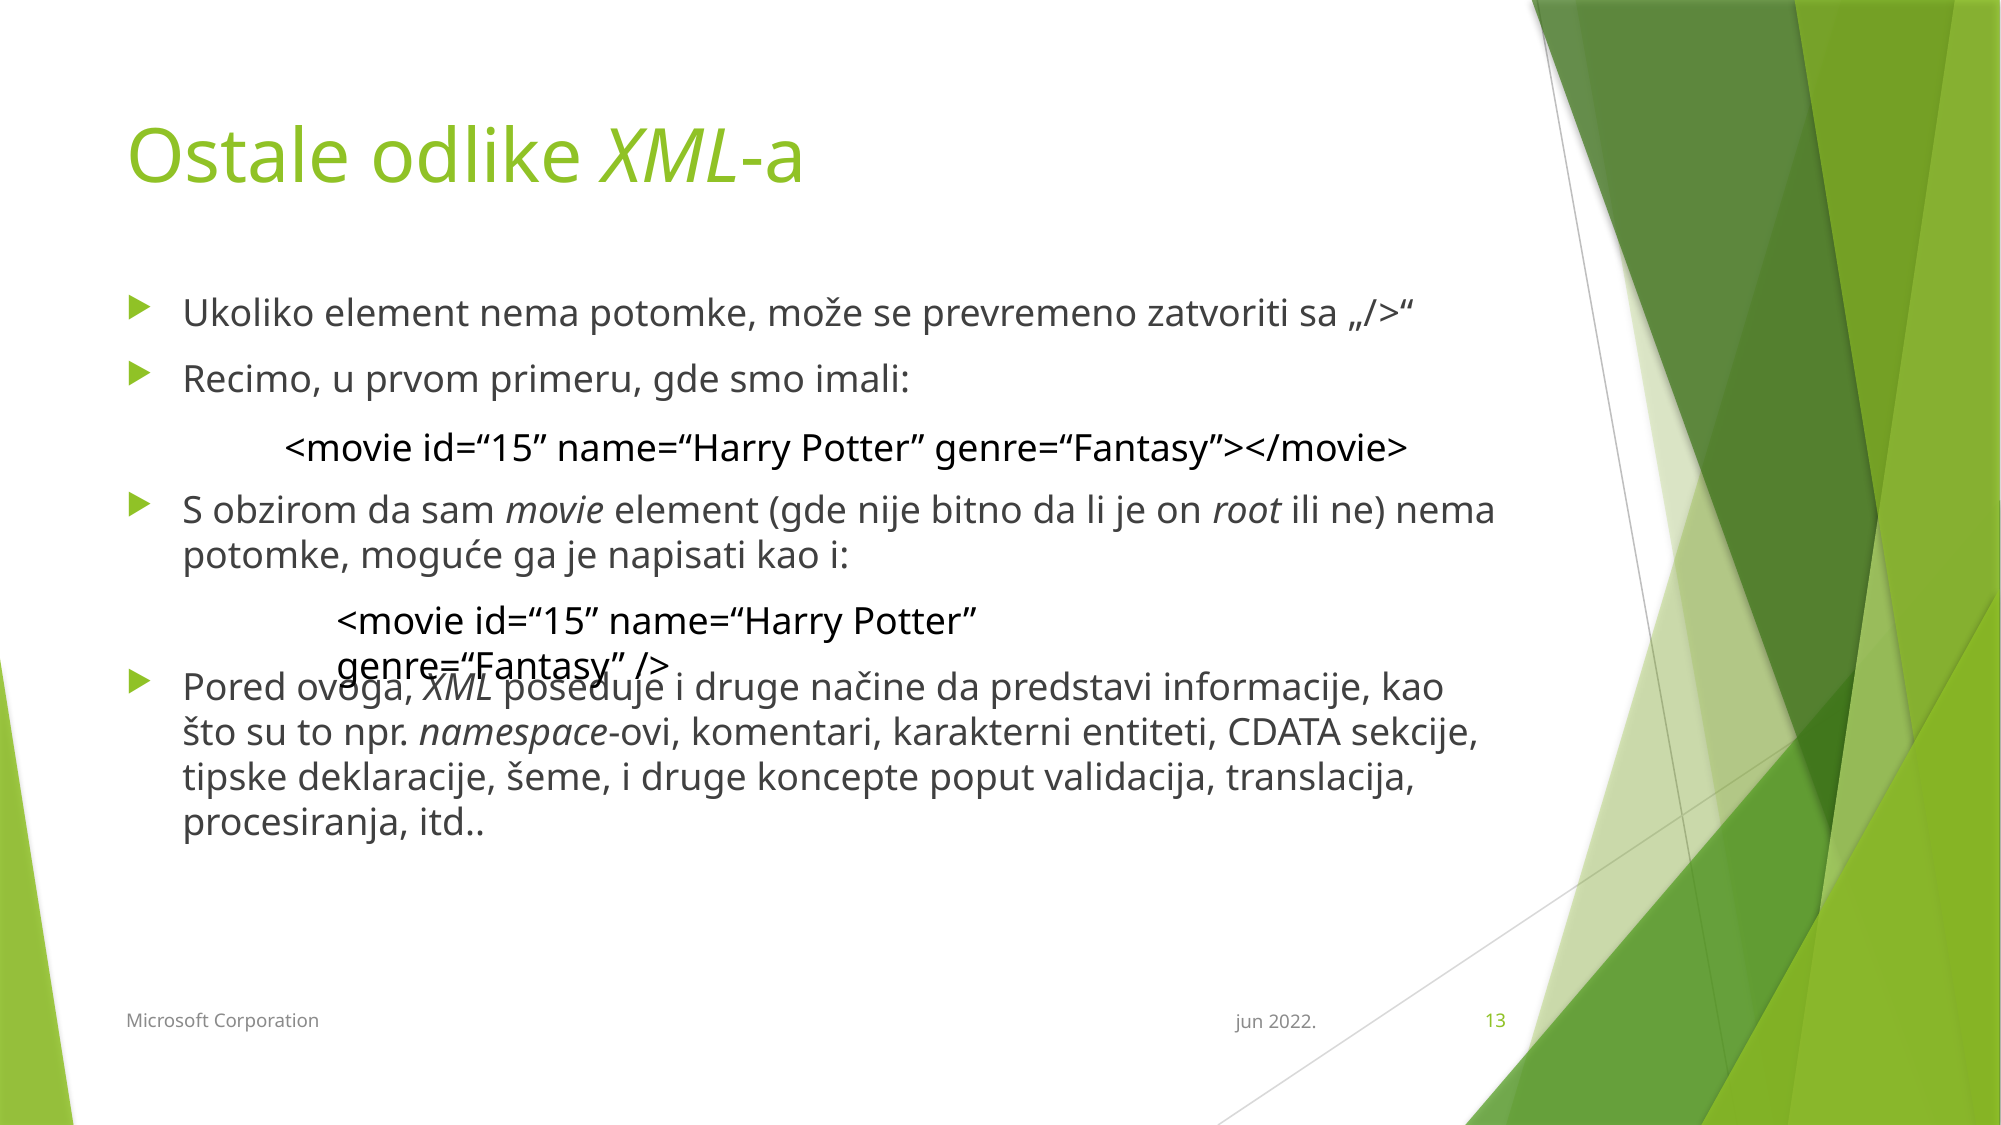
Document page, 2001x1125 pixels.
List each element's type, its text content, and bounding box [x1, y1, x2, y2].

text_box <movie id=“15” name=“Harry Potter” genre=“Fantasy”></movie> [269, 416, 1437, 476]
slide_number 13 [1409, 991, 1522, 1051]
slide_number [1181, 991, 1332, 1051]
title Ostale odlike XML-a [111, 99, 1522, 222]
list Ukoliko element nema potomke, može se prevremeno zatvoriti sa „/>“ Recimo, u prvom primeru, gde smo imali: S obzirom da sam movie element (gde nije bitno da li je on root ili ne) nema potomke, moguće ga je napisati kao i: Pored ovoga, XML poseduje i druge načine da predstavi informacije, kao što su to npr. namespace-ovi, komentari, karakterni entiteti, CDATA sekcije, tipske deklaracije, šeme, i druge koncepte poput validacija, translacija, procesiranja, itd.. [111, 281, 1522, 901]
footer Microsoft Corporation [111, 991, 1145, 1051]
text_box <movie id=“15” name=“Harry Potter” genre=“Fantasy” /> [321, 589, 1335, 695]
